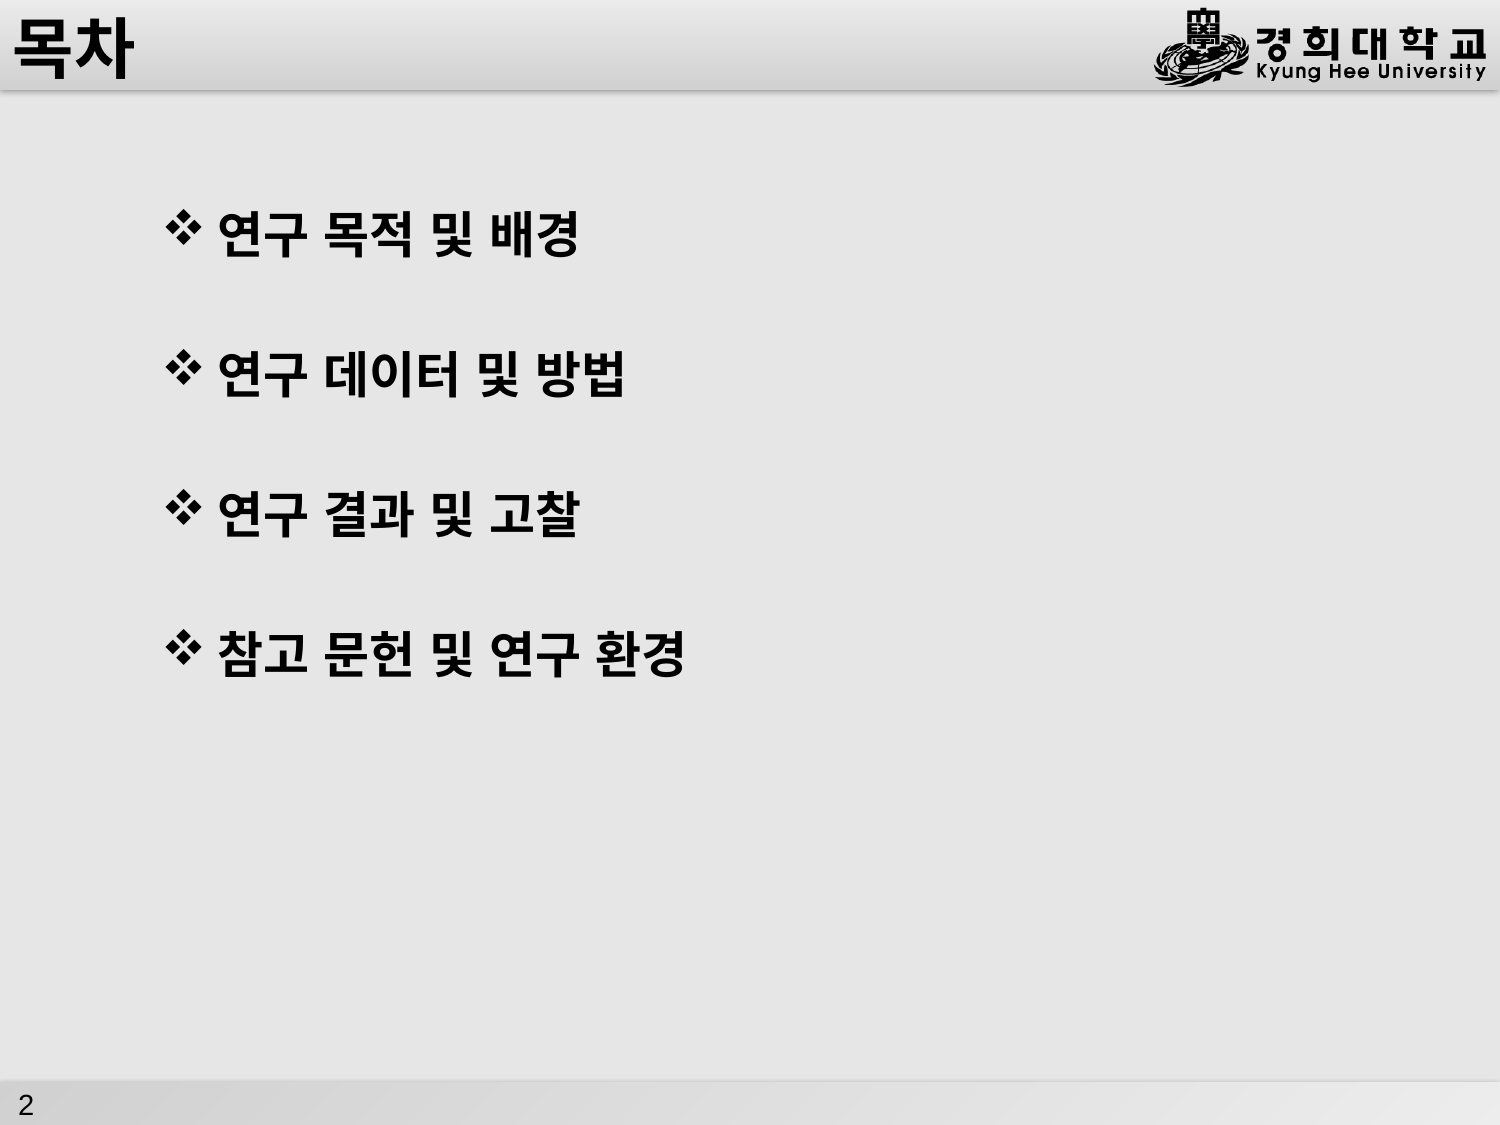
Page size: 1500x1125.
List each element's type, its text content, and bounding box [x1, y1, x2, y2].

slide_number 2 [3, 1082, 316, 1125]
title 목차 [0, 0, 1500, 90]
list 연구 목적 및 배경 연구 데이터 및 방법 연구 결과 및 고찰 참고 문헌 및 연구 환경 [146, 196, 749, 787]
